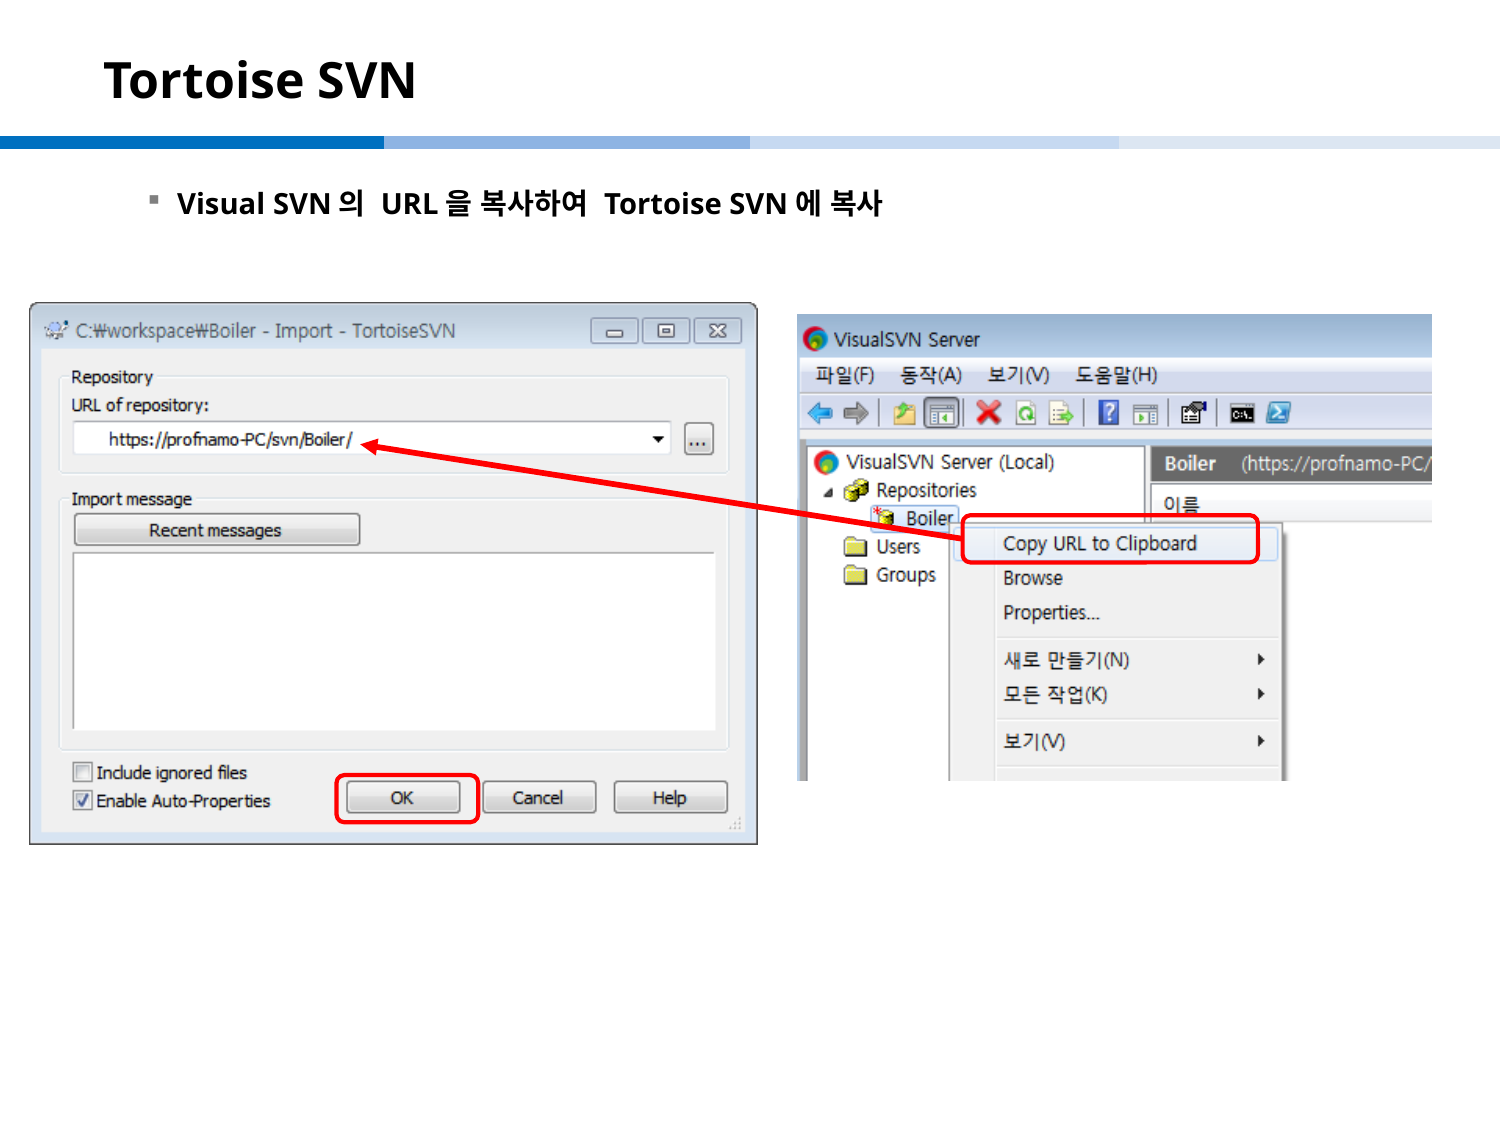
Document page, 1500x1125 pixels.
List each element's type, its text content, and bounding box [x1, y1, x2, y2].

picture [796, 314, 1432, 781]
picture [29, 302, 758, 846]
list Visual SVN의 URL을 복사하여 Tortoise SVN에 복사 [88, 177, 1459, 1077]
title Tortoise SVN [88, 32, 1330, 124]
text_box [359, 444, 963, 540]
